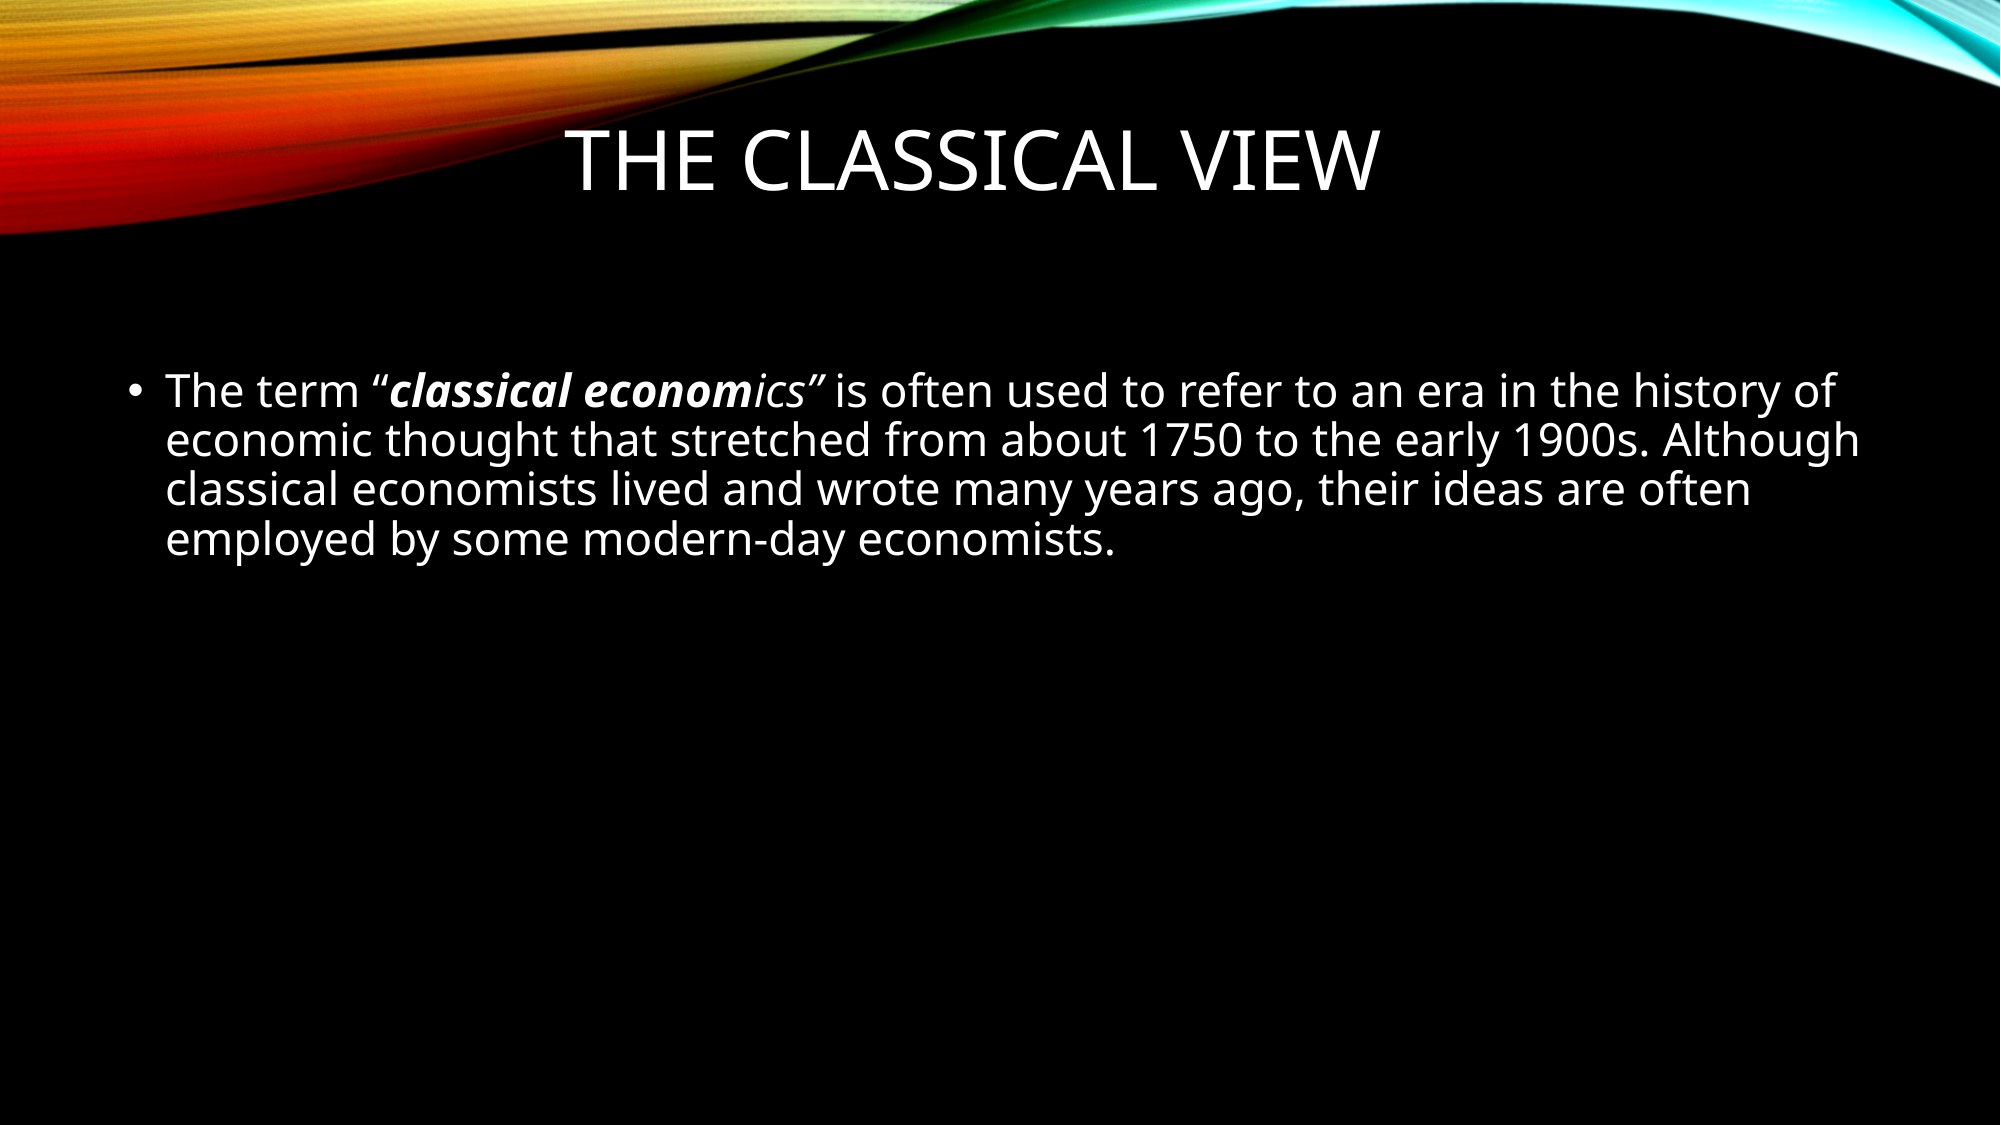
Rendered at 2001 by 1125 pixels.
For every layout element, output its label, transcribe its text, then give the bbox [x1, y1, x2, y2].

list The term “classical economics” is often used to refer to an era in the history of economic thought that stretched from about 1750 to the early 1900s. Although classical economists lived and wrote many years ago, their ideas are often employed by some modern-day economists. [112, 360, 1888, 1021]
picture [0, 0, 2000, 237]
title The classical view [540, 57, 1398, 270]
